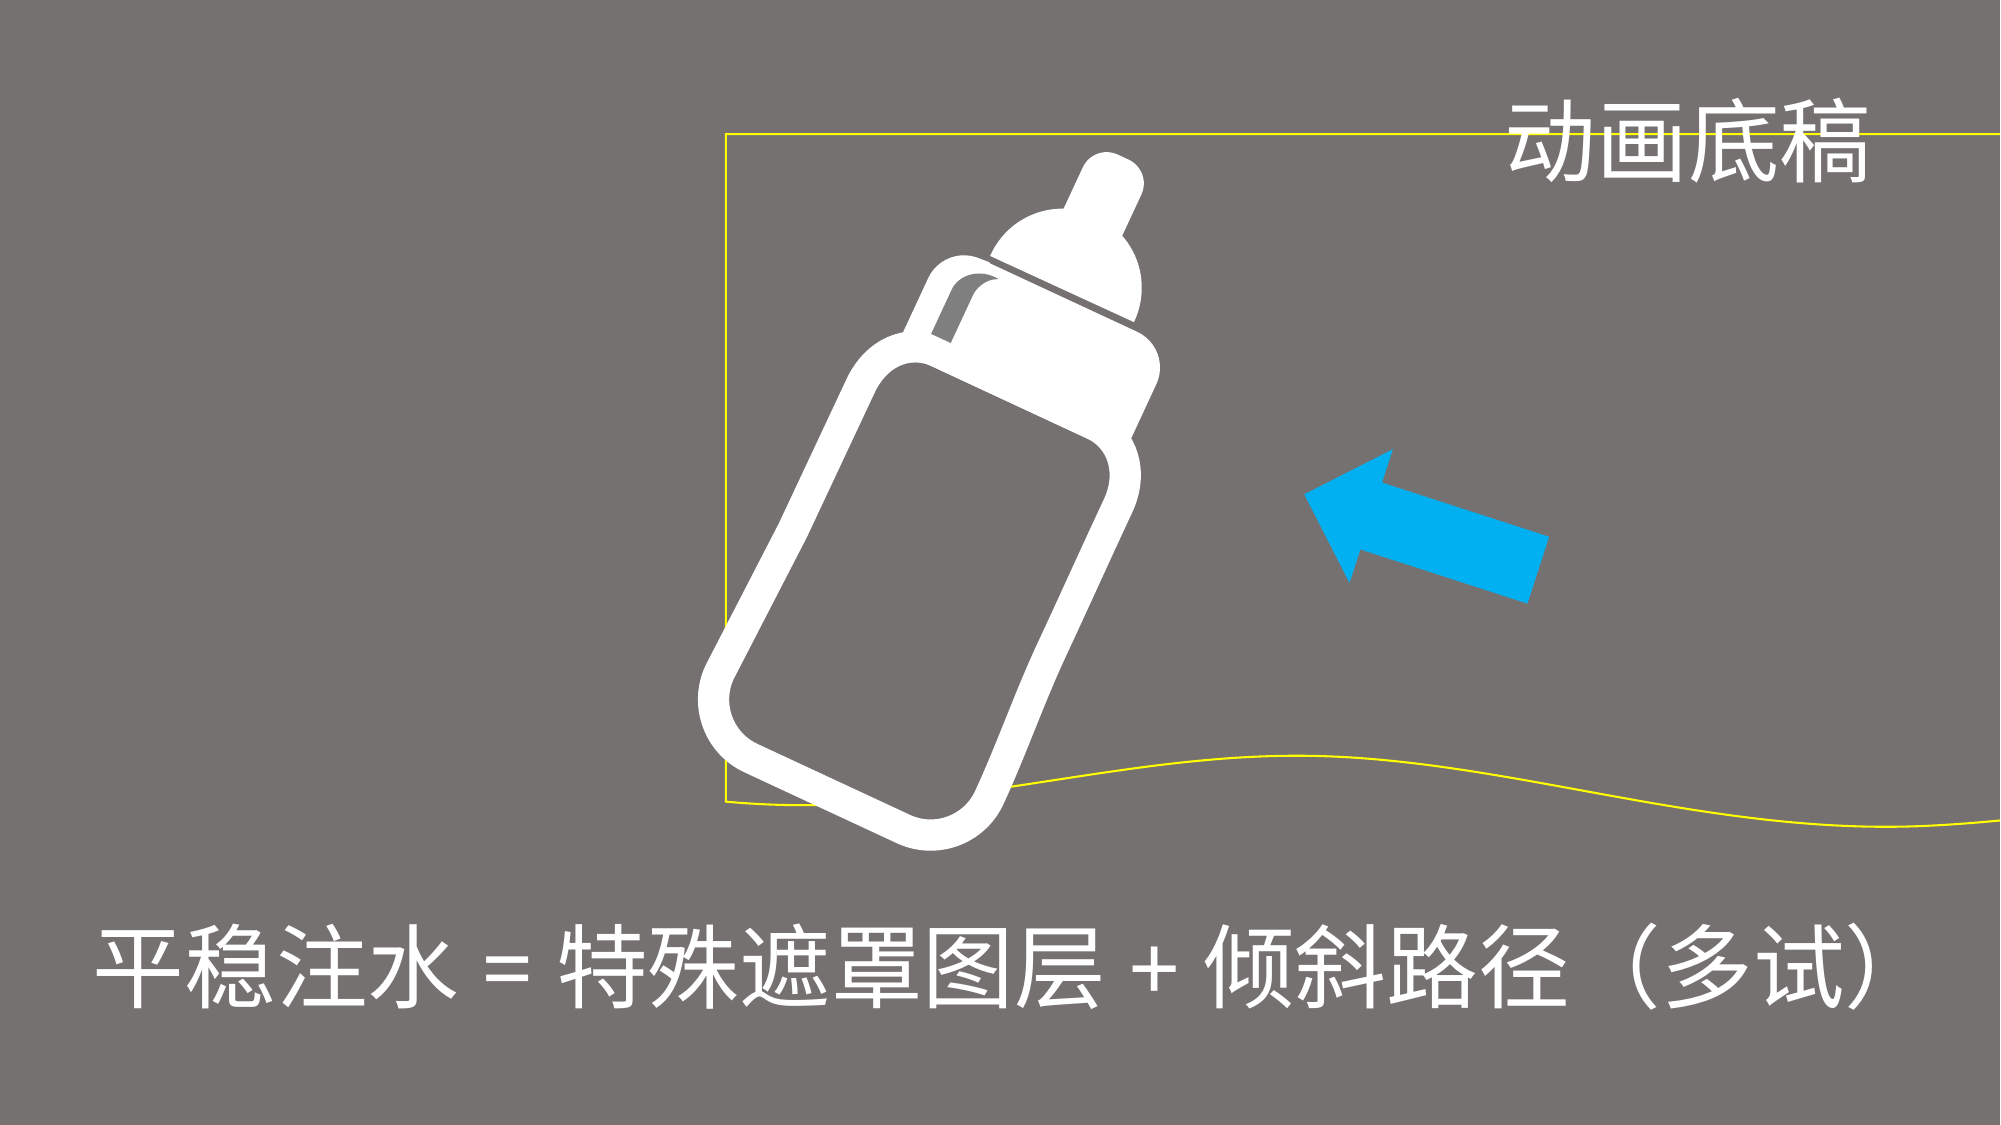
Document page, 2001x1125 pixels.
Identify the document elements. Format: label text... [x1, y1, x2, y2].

text_box [1124, 133, 2000, 828]
text_box [724, 760, 816, 807]
text_box [1302, 447, 1551, 605]
text_box [749, 534, 826, 752]
text_box [724, 133, 826, 627]
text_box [826, 125, 1124, 827]
text_box 平稳注水=特殊遮罩图层+倾斜路径（多试） [78, 902, 1952, 1027]
text_box 动画底稿 [1489, 76, 1887, 201]
